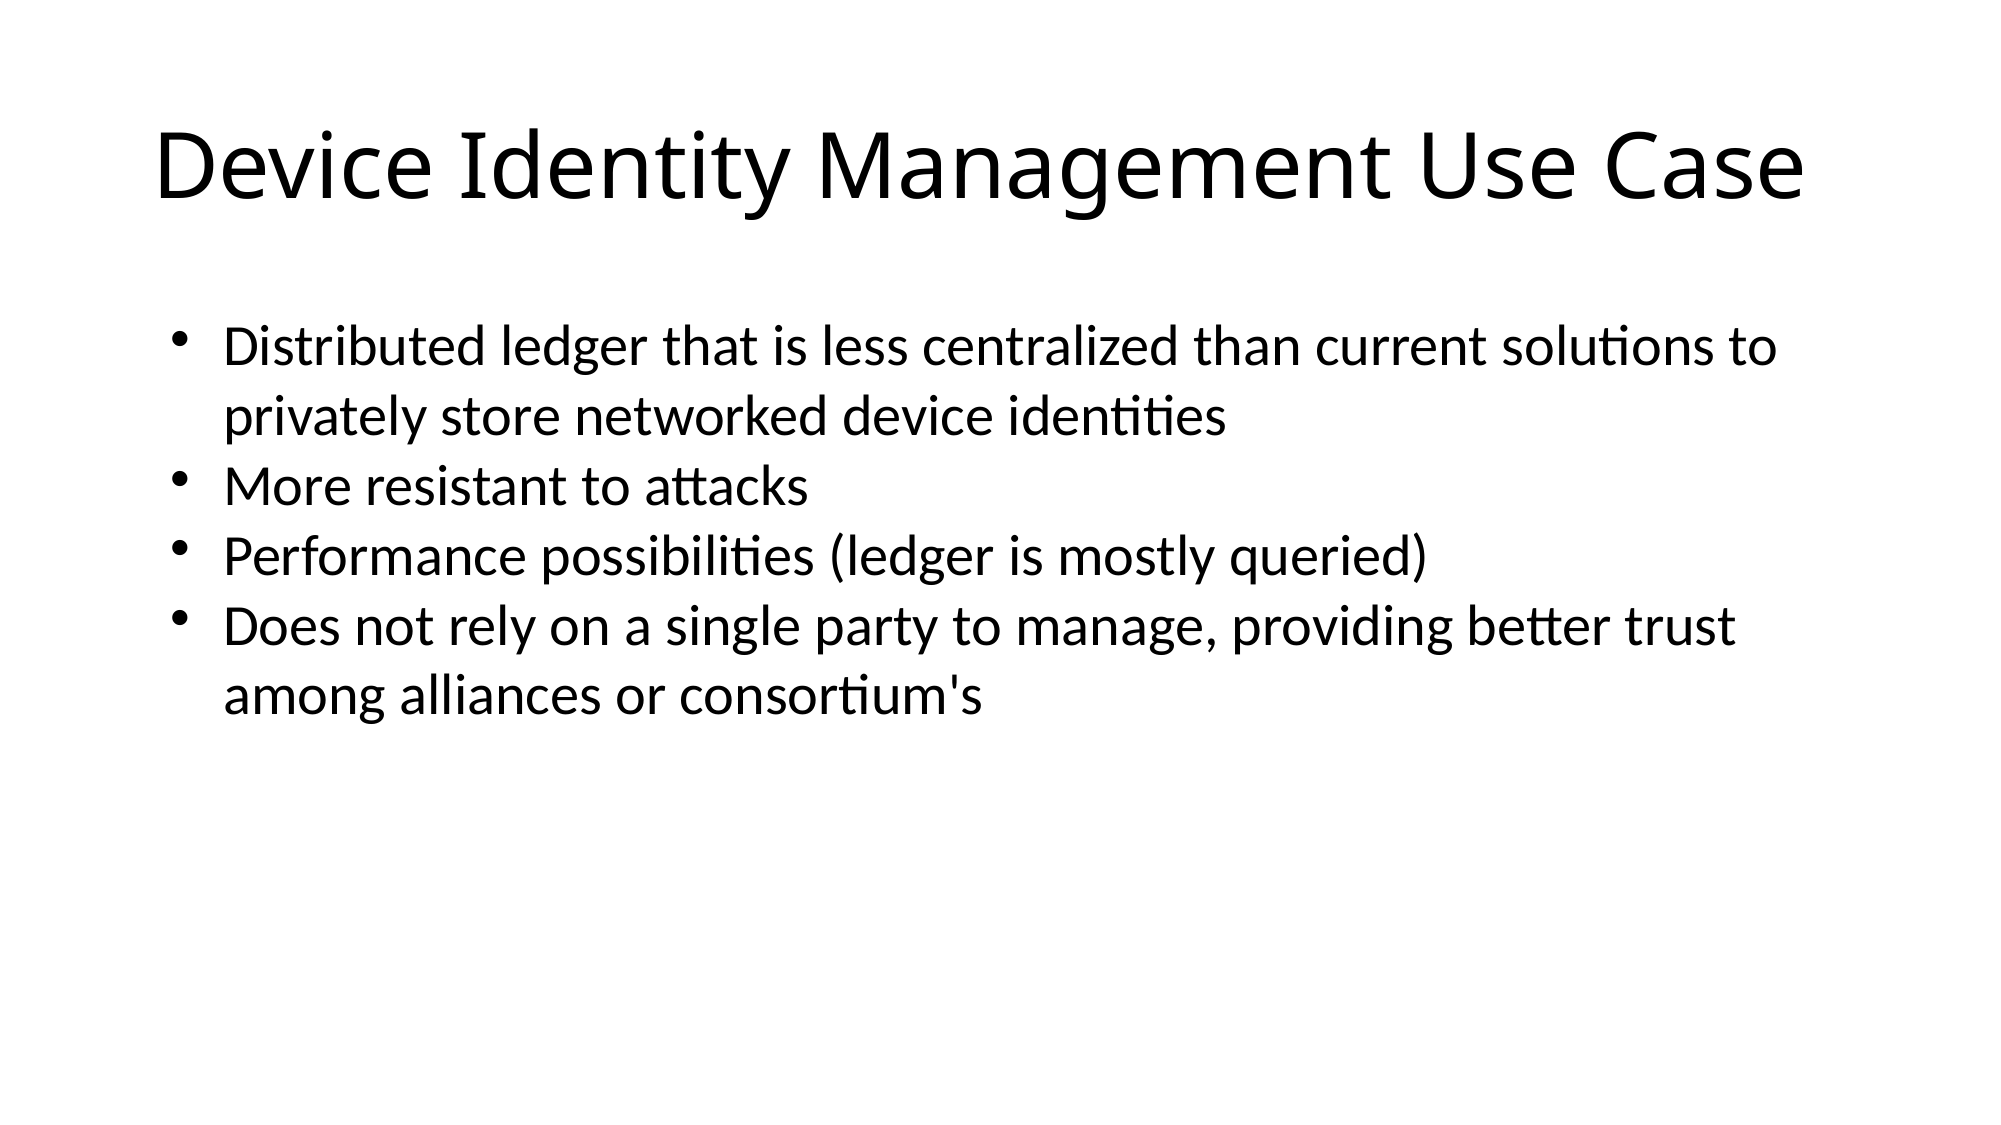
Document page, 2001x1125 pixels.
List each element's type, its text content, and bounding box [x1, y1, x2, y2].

text_box Device Identity Management Use Case [137, 59, 1863, 278]
text_box Distributed ledger that is less centralized than current solutions to privately store networked device identities More resistant to attacks Performance possibilities (ledger is mostly queried) Does not rely on a single party to manage, providing better trust among alliances or consortium's [137, 299, 1863, 1014]
